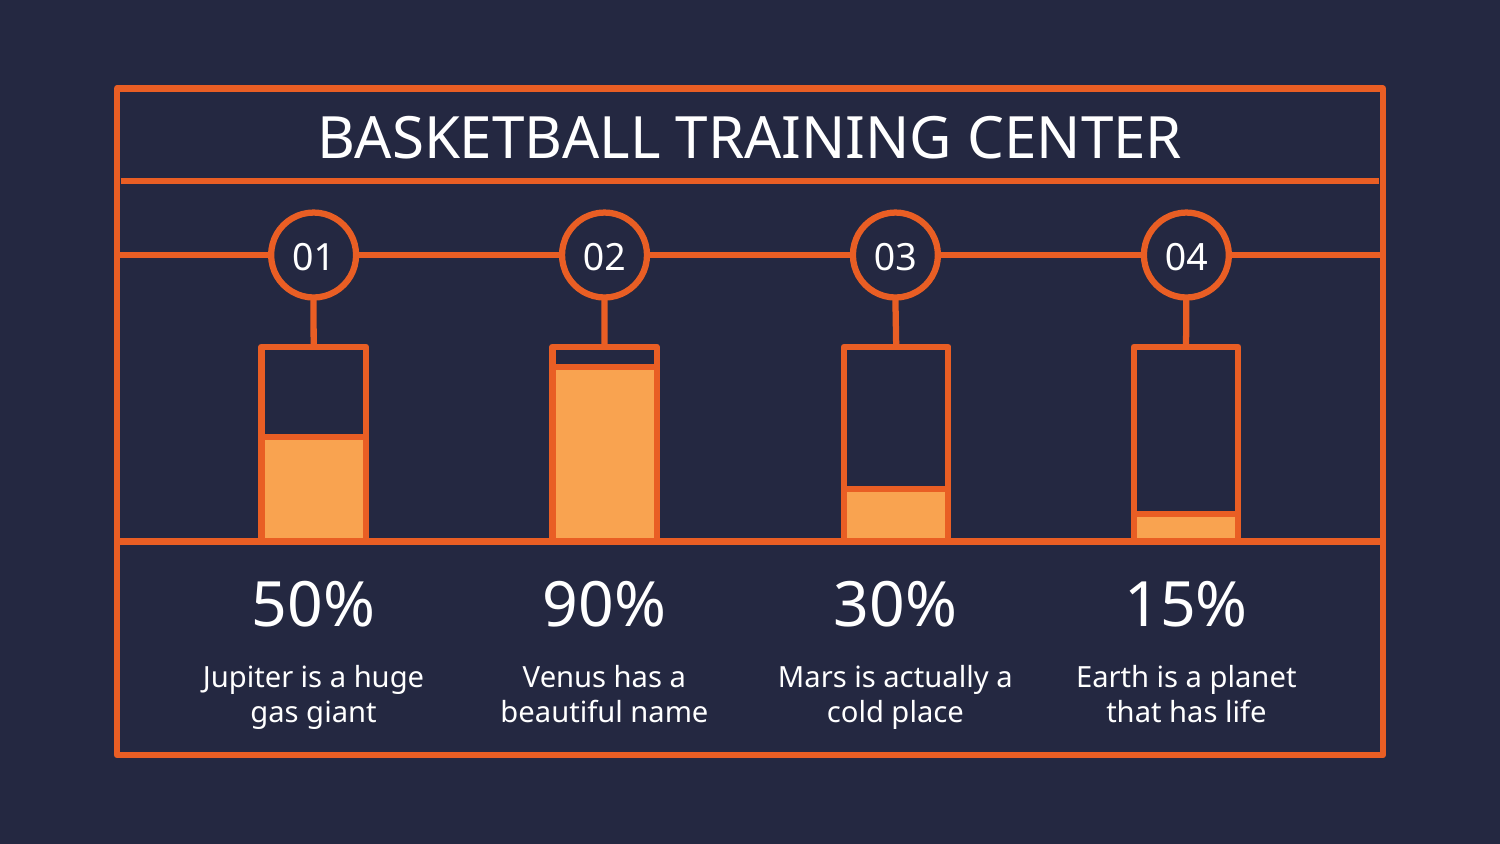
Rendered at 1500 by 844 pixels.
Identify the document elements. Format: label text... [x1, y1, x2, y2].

text_box 02 [562, 212, 647, 298]
text_box [552, 367, 657, 538]
title BASKETBALL TRAINING CENTER [116, 88, 1383, 183]
text_box [552, 346, 657, 367]
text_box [471, 563, 738, 738]
text_box [844, 346, 949, 489]
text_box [762, 563, 1029, 738]
text_box [1133, 346, 1239, 514]
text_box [1052, 563, 1320, 738]
text_box 01 [271, 212, 357, 298]
text_box 04 [1143, 212, 1229, 298]
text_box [180, 563, 447, 738]
text_box [844, 489, 949, 538]
text_box [261, 437, 366, 538]
text_box [261, 346, 366, 437]
text_box [1133, 514, 1239, 538]
text_box 03 [852, 212, 938, 298]
